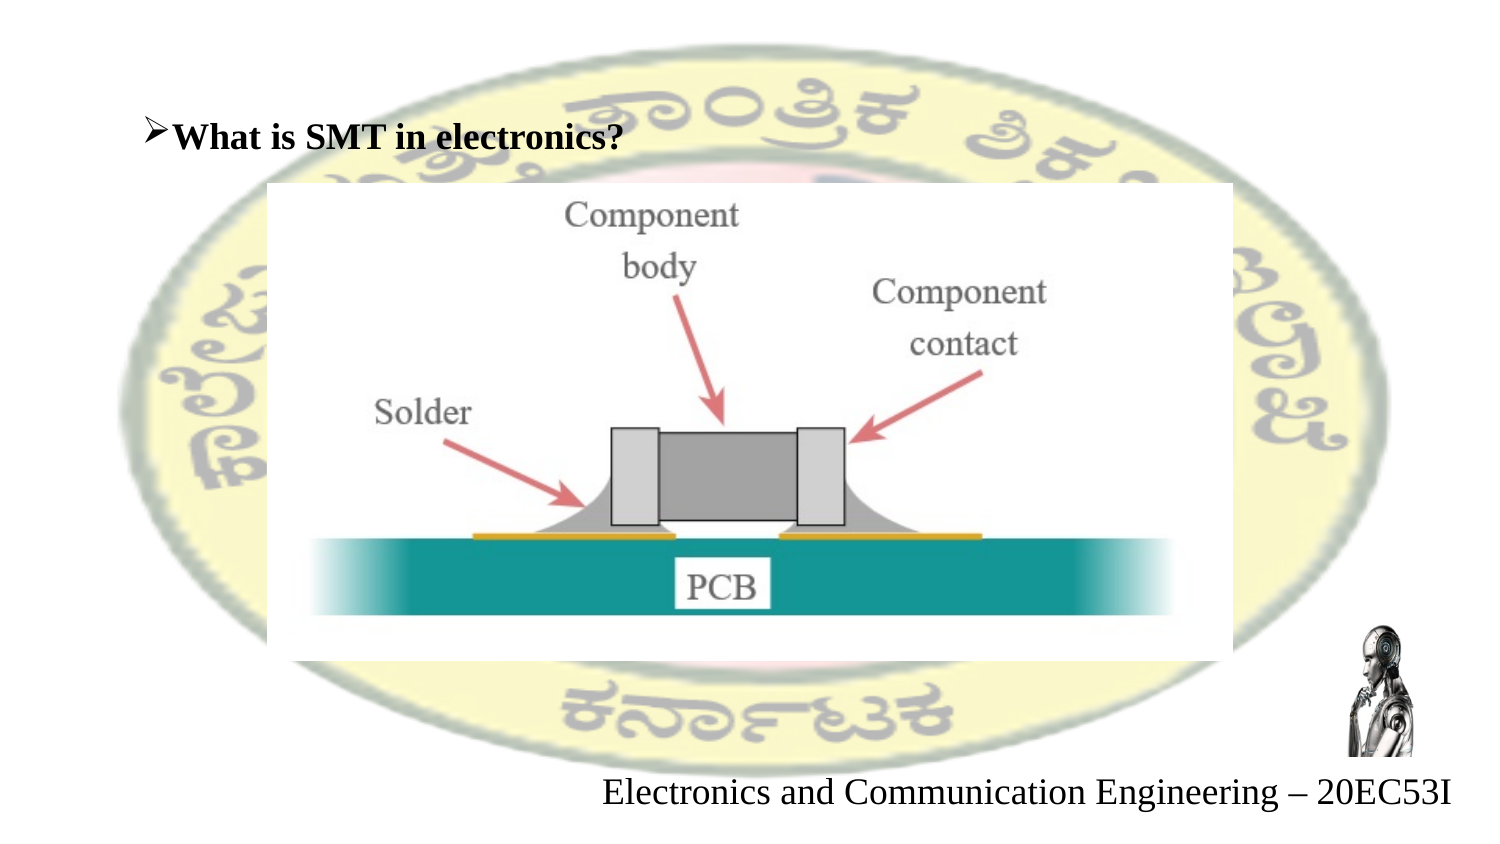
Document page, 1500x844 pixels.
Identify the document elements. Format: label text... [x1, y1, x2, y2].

text_box Electronics and Communication Engineering – 20EC53I [587, 759, 1475, 820]
picture [1312, 621, 1438, 757]
text_box [51, 134, 1289, 760]
text_box What is SMT in electronics? [127, 59, 641, 164]
picture [266, 183, 1233, 661]
